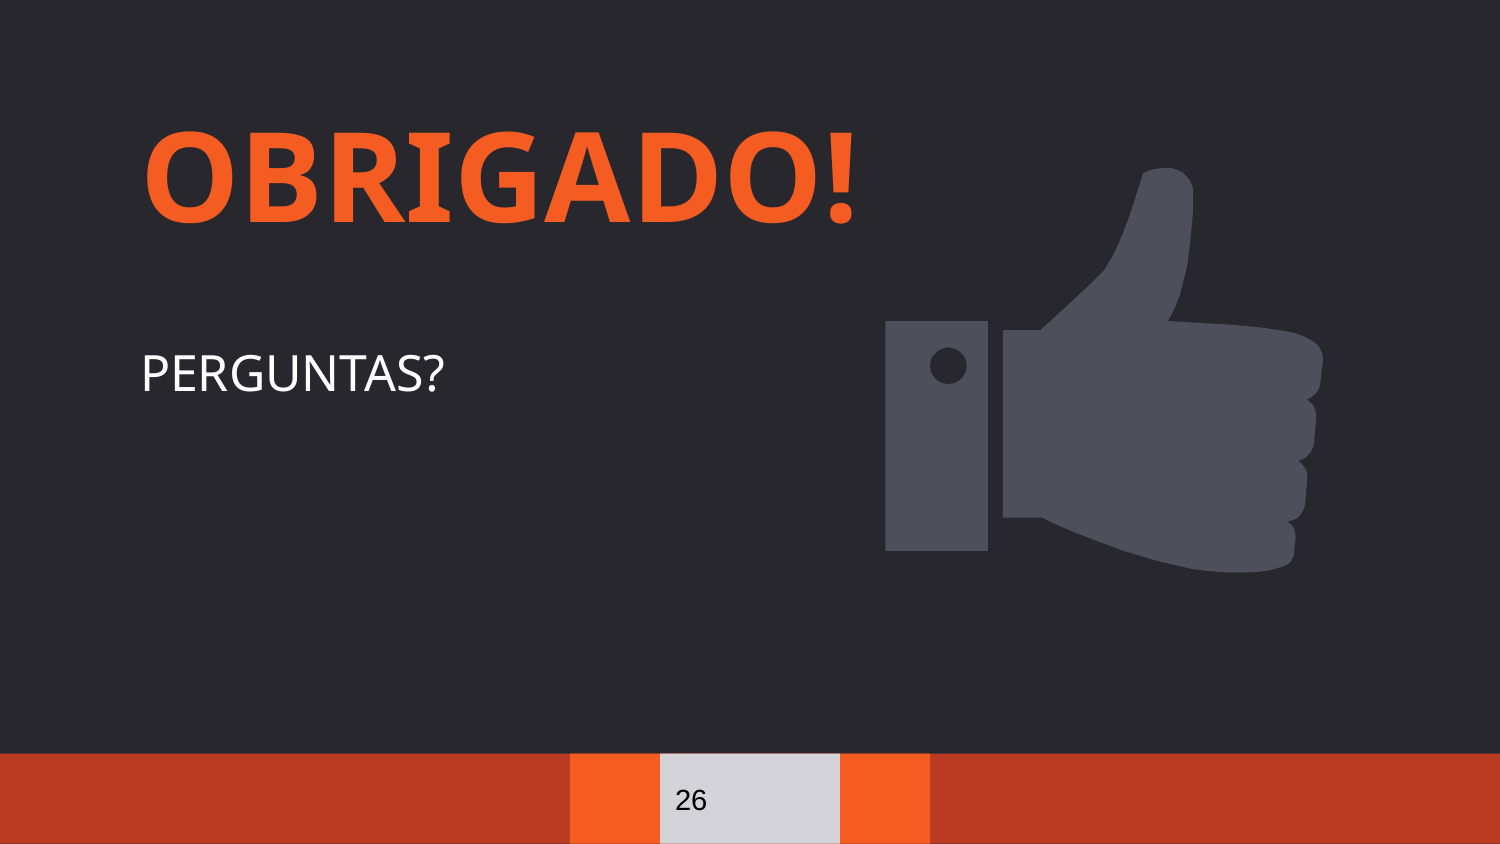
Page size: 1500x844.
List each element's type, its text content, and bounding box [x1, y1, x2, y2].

subtitle PERGUNTAS? [125, 317, 843, 835]
title OBRIGADO! [125, 72, 886, 263]
slide_number 26 [660, 835, 840, 844]
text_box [885, 167, 1324, 573]
